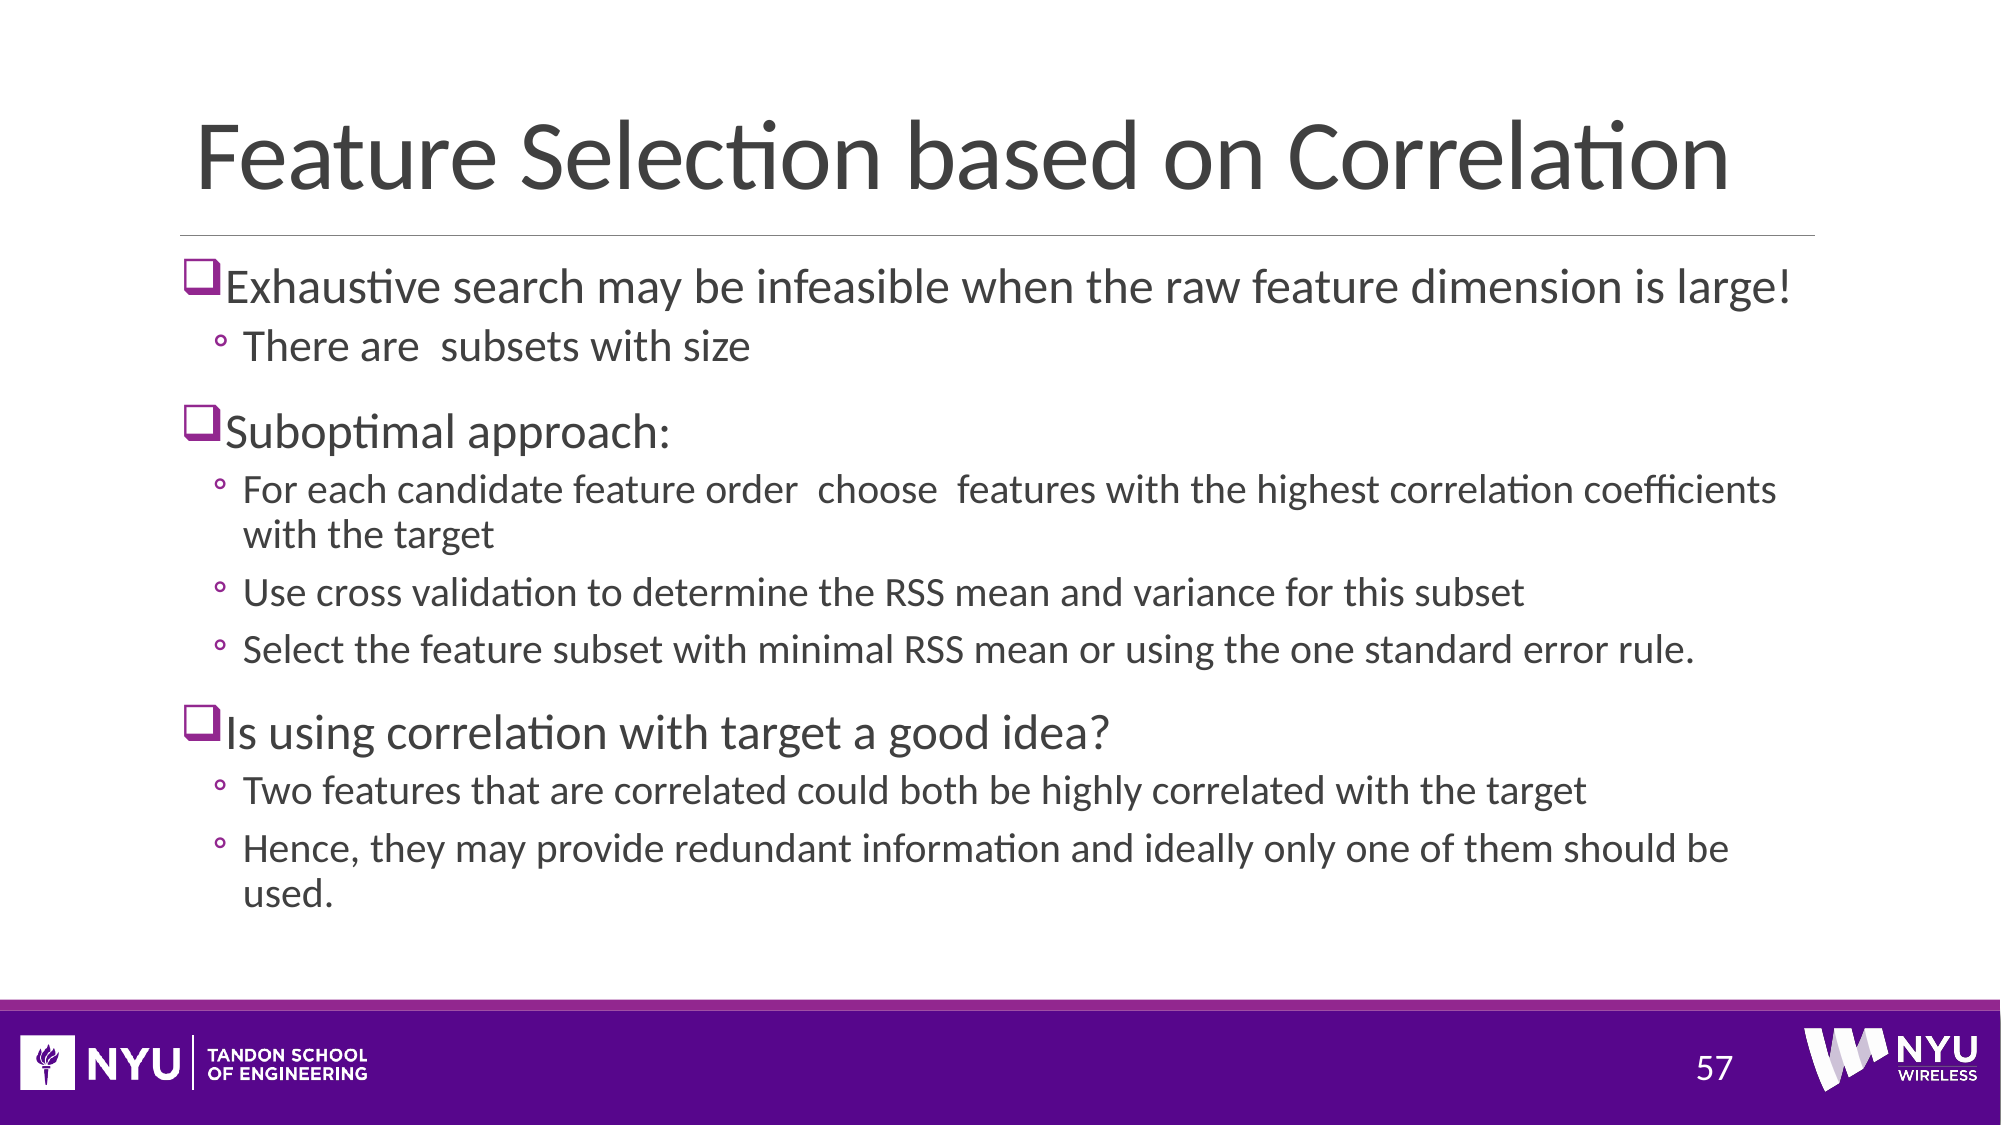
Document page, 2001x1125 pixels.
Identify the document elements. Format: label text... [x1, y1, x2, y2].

slide_number 57 [1533, 1035, 1749, 1096]
title Feature Selection based on Correlation [180, 47, 1830, 218]
